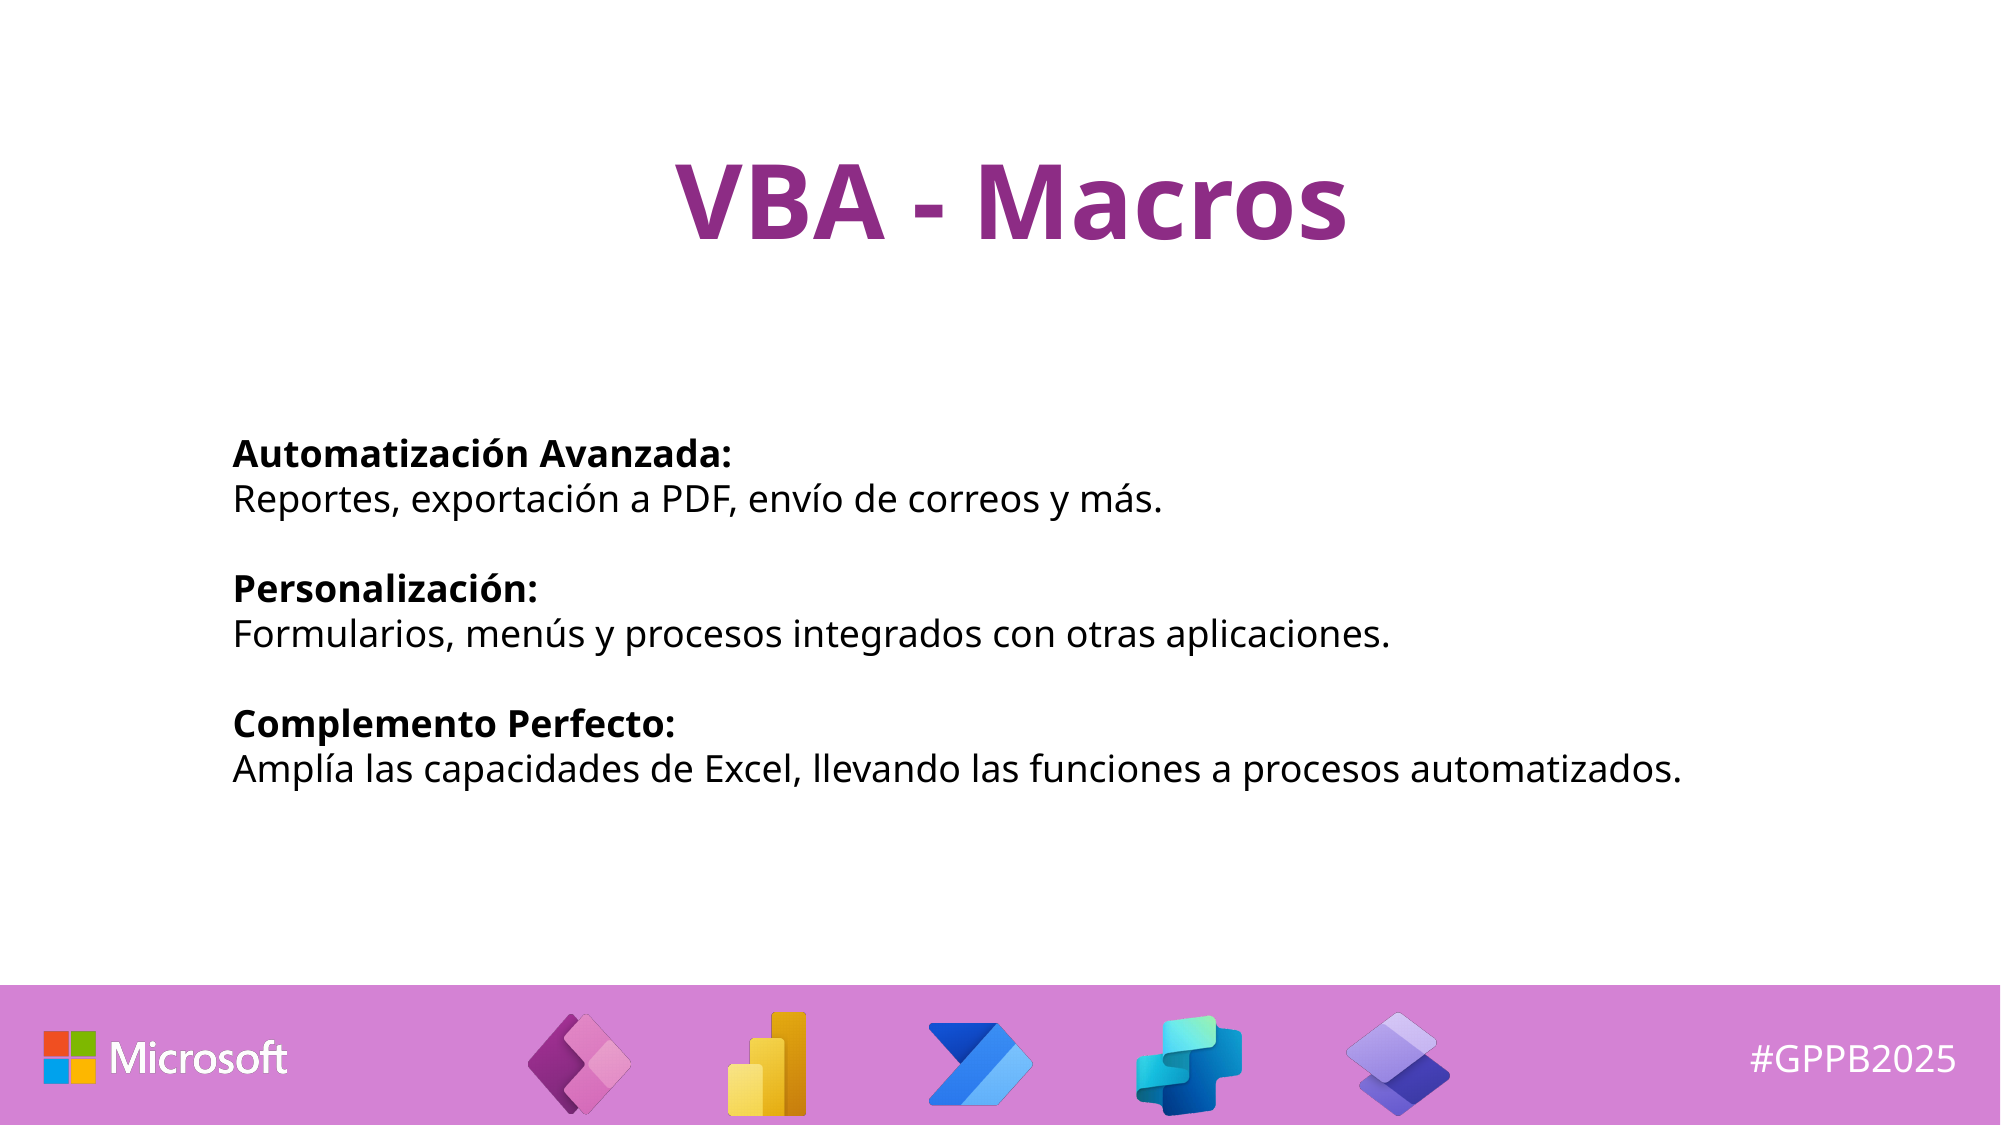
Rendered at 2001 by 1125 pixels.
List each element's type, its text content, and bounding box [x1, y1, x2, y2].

picture [528, 1012, 631, 1116]
title VBA - Macros [150, 56, 1875, 355]
picture [715, 1012, 819, 1116]
picture [1130, 1012, 1249, 1116]
picture [1346, 1012, 1450, 1116]
text_box Automatización Avanzada: Reportes, exportación a PDF, envío de correos y más. Personalización: Formularios, menús y procesos integrados con otras aplicaciones. Complemento Perfecto: Amplía las capacidades de Excel, llevando las funciones a procesos automatizados. [217, 422, 1742, 798]
picture [929, 1012, 1033, 1116]
picture [0, 980, 339, 1125]
